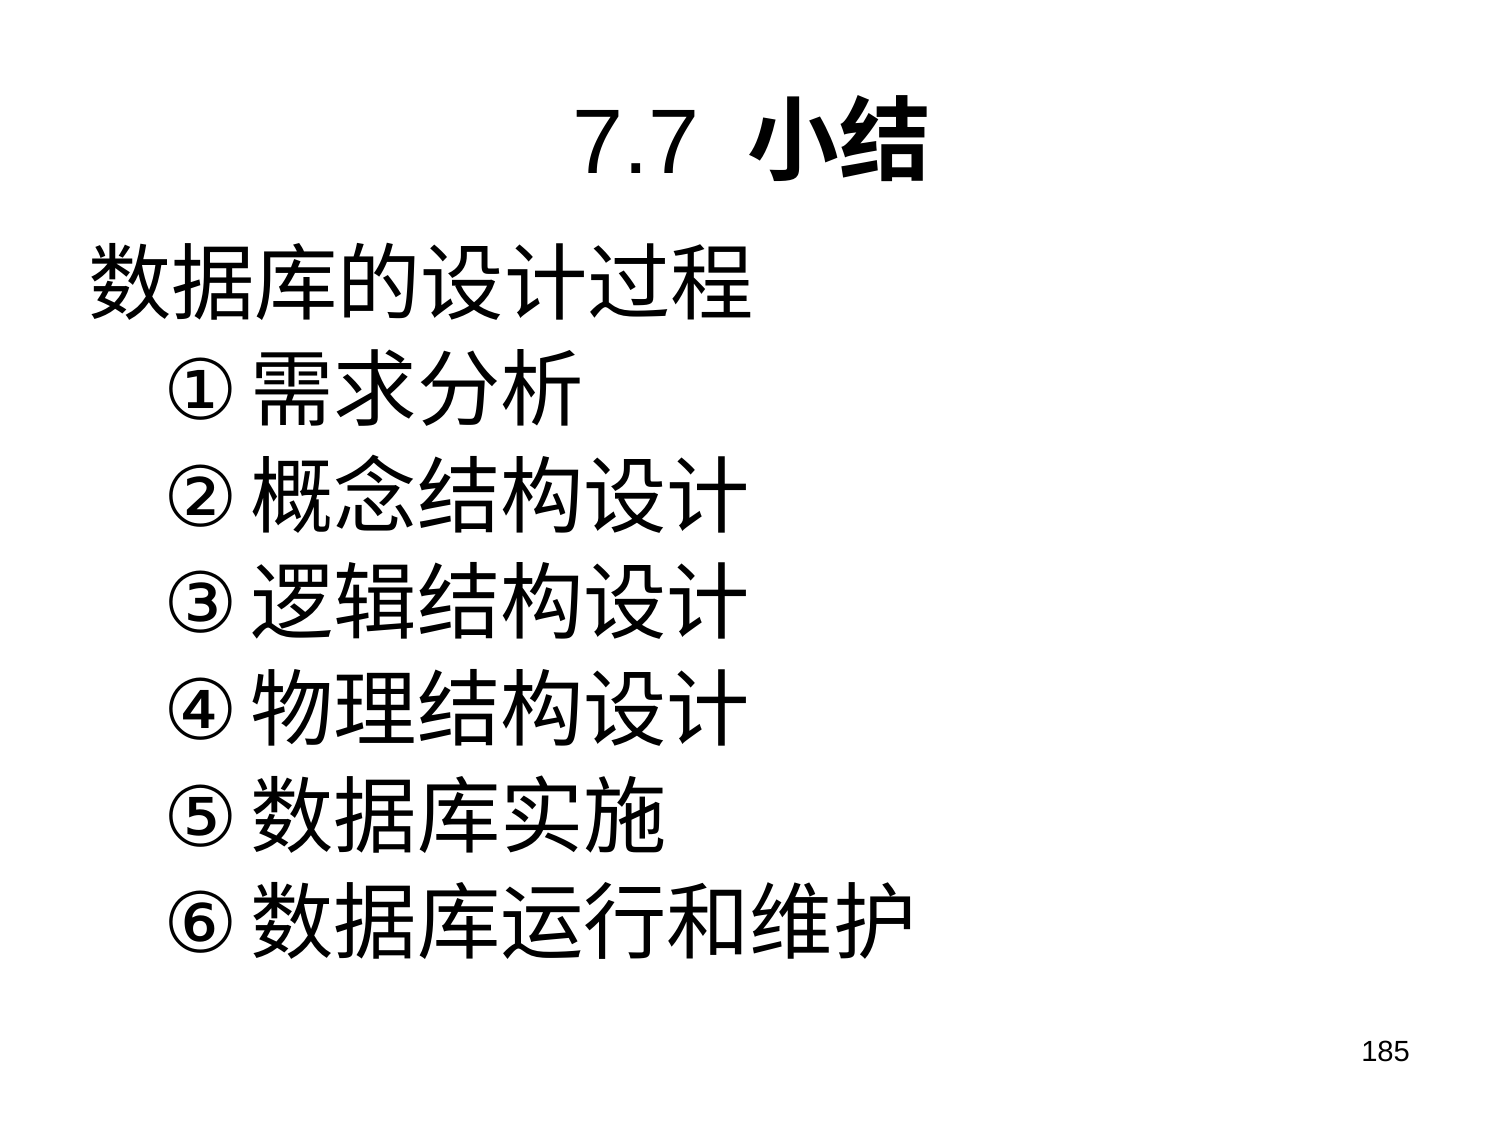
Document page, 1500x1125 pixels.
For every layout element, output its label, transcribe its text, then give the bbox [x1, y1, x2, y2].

slide_number 185 [1074, 1024, 1426, 1103]
list 数据库的设计过程 需求分析 概念结构设计 逻辑结构设计 物理结构设计 数据库实施 数据库运行和维护 [73, 233, 1424, 977]
title 7.7 小结 [76, 42, 1427, 231]
